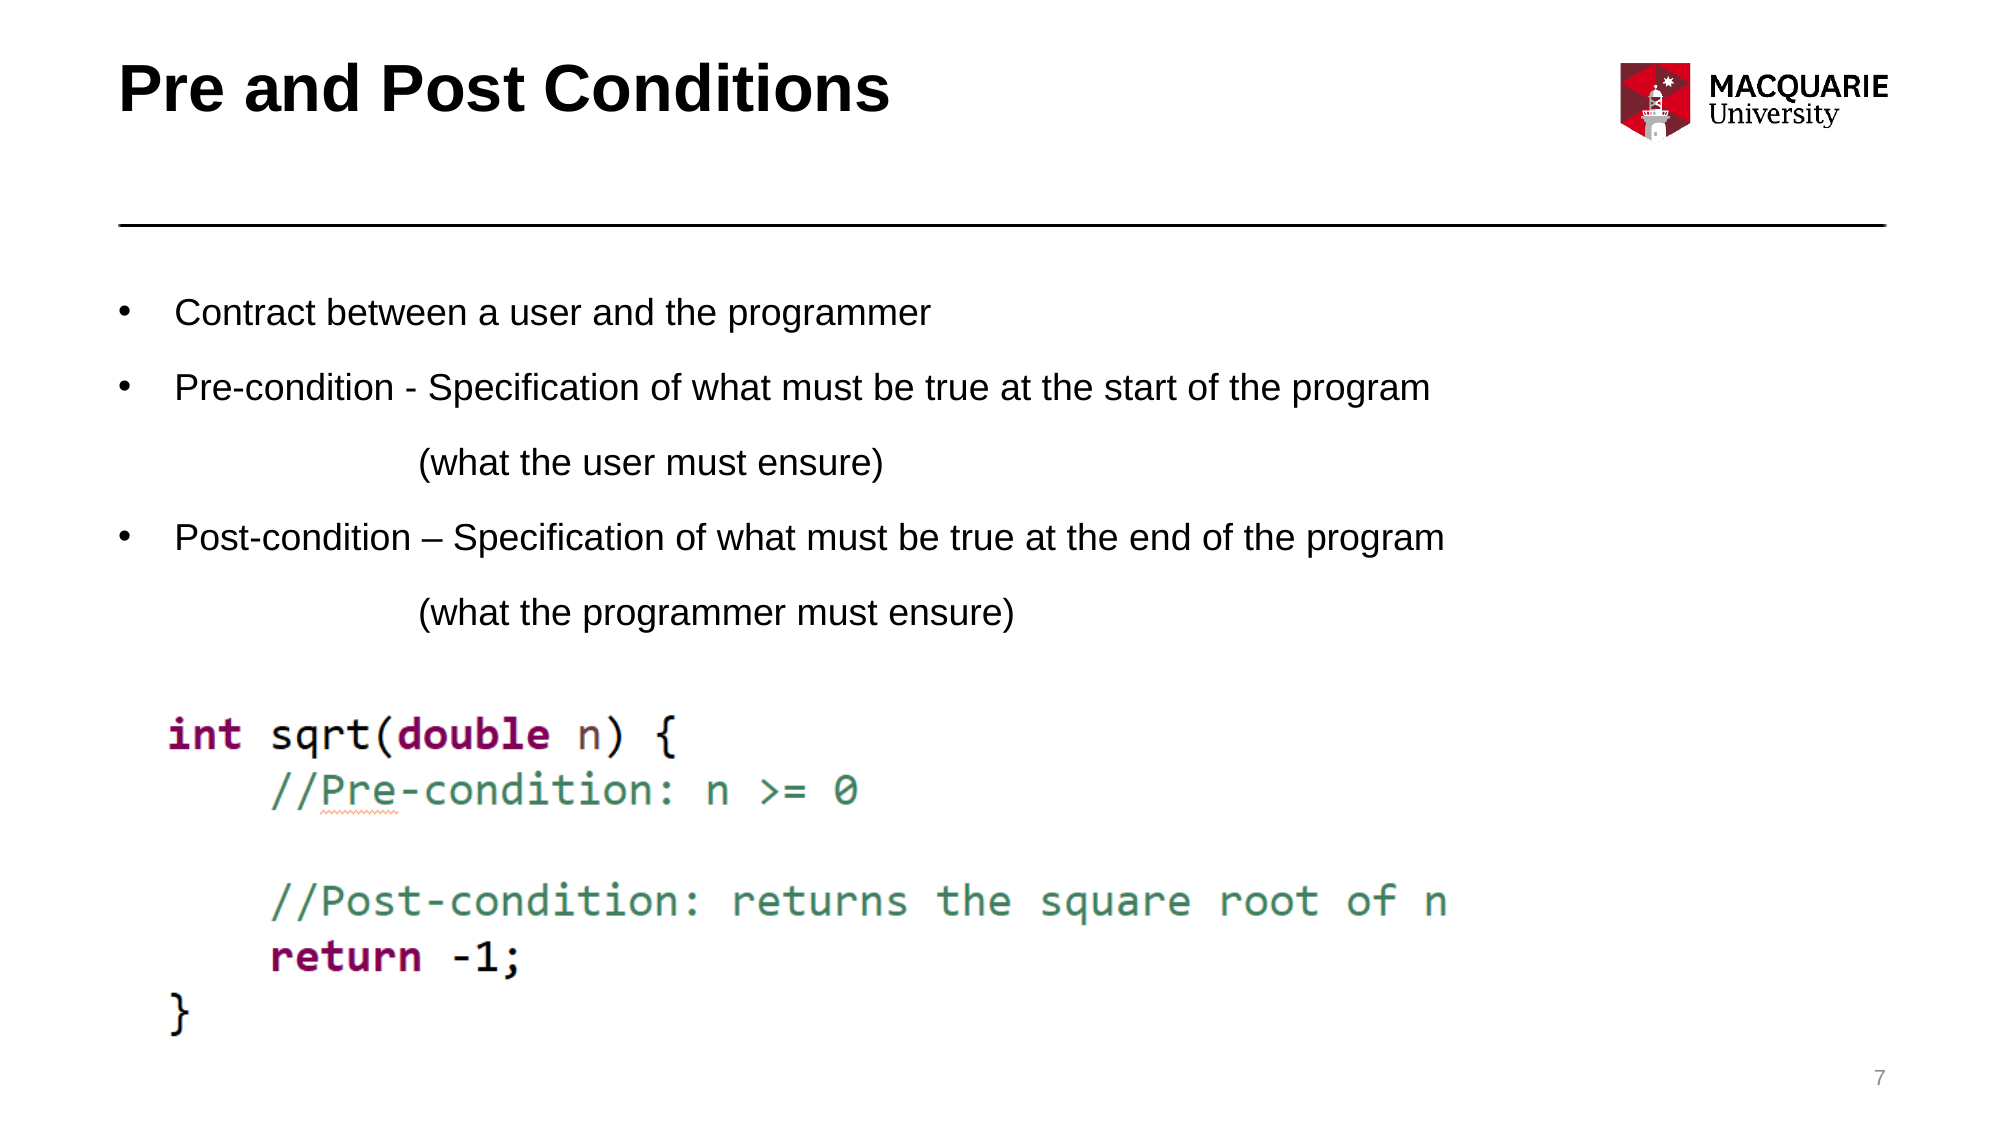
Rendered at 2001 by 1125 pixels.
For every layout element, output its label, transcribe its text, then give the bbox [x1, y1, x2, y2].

picture [157, 706, 1480, 1062]
picture [1586, 35, 1922, 161]
title Pre and Post Conditions [118, 45, 1506, 152]
slide_number 7 [1433, 1046, 1886, 1107]
list Contract between a user and the programmer Pre-condition - Specification of what must be true at the start of the program (what the user must ensure) Post-condition – Specification of what must be true at the end of the program (what the programmer must ensure) [118, 265, 1886, 1008]
